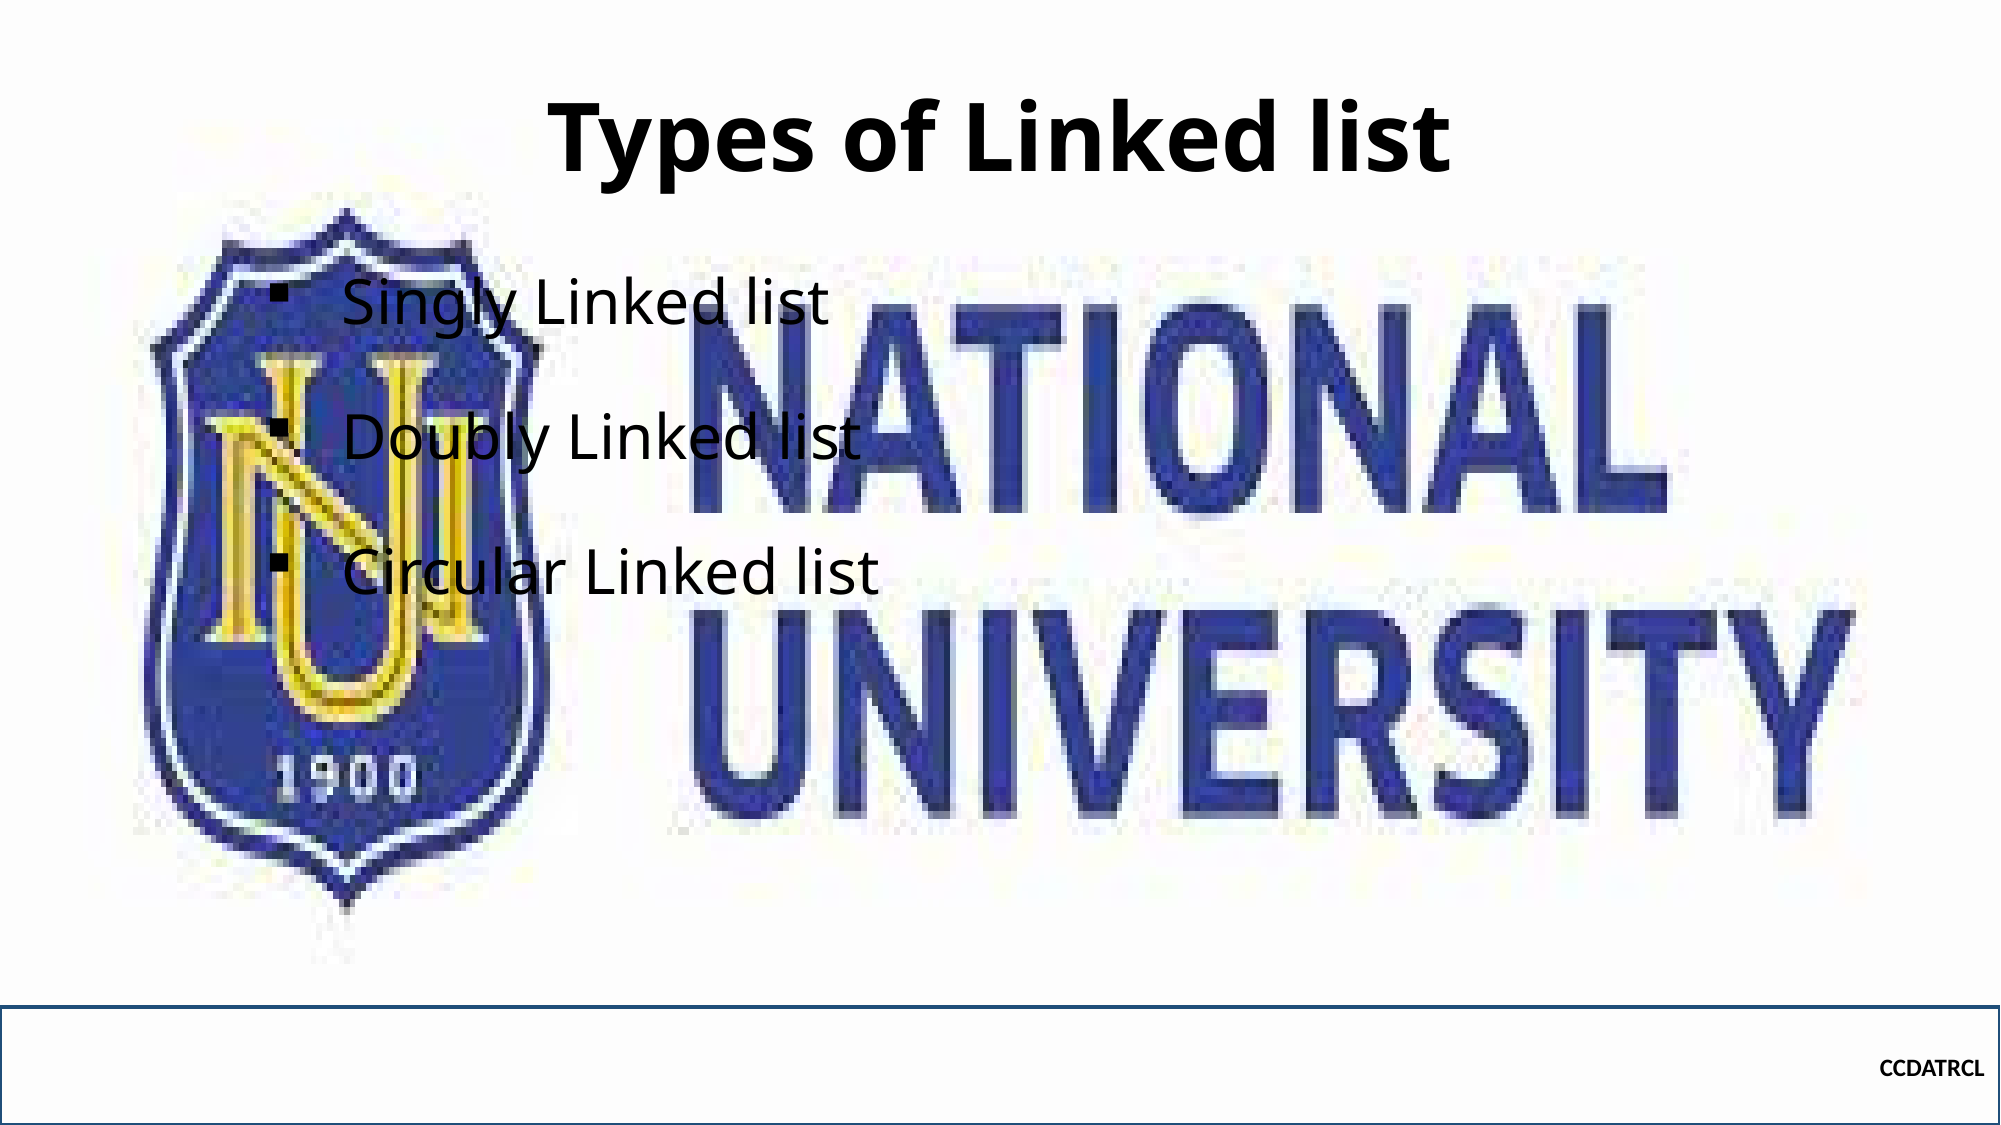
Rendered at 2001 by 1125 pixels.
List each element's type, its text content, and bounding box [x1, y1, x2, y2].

footer CCDATRCL [0, 1007, 2000, 1125]
text_box Singly Linked list Doubly Linked list Circular Linked list [249, 248, 1750, 953]
picture [0, 0, 2000, 1007]
title Types of Linked list [249, 81, 1750, 200]
